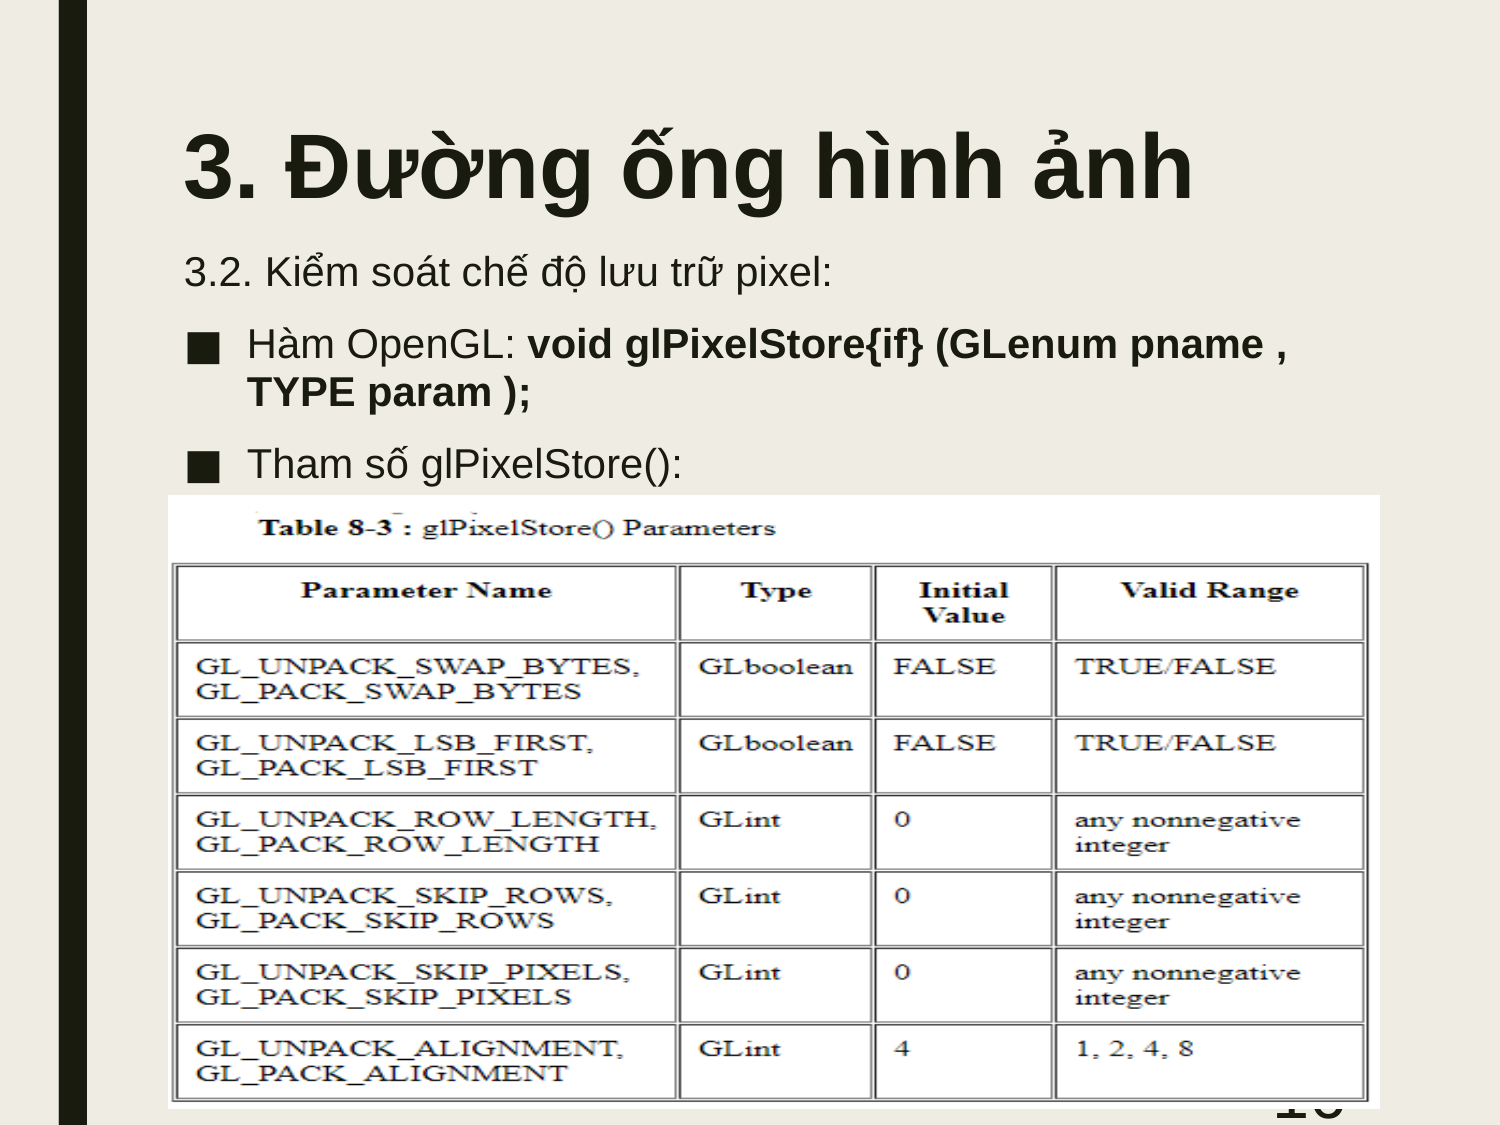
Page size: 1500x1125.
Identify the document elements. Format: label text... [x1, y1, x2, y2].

list 3.2. Kiểm soát chế độ lưu trữ pixel: Hàm OpenGL: void glPixelStore{if} (GLenum pname , TYPE param ); Tham số glPixelStore(): [168, 241, 1351, 495]
title 3. Đường ống hình ảnh [168, 112, 1351, 241]
picture [168, 495, 1380, 1109]
slide_number 16 [1165, 1109, 1362, 1125]
